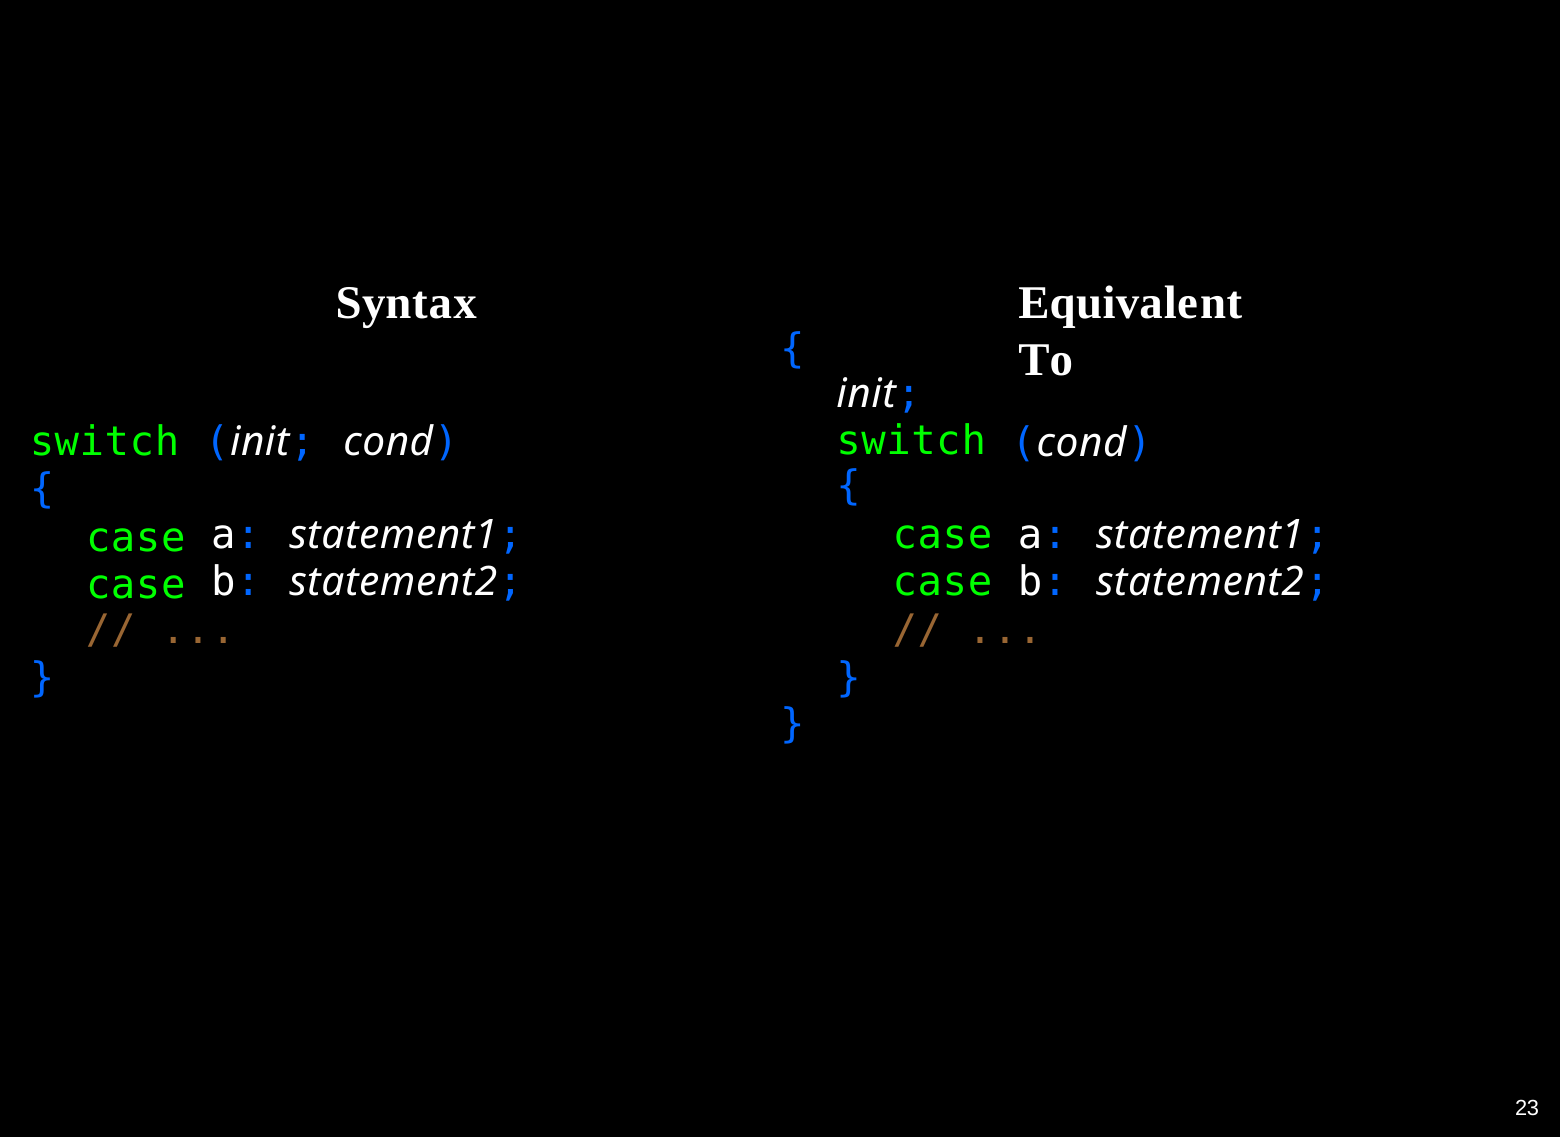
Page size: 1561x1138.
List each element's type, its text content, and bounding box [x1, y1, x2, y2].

text_box { [778, 321, 807, 371]
text_box switch (init; cond) { case case [27, 415, 510, 607]
text_box // ... [83, 603, 238, 653]
text_box } [778, 697, 807, 746]
text_box init; switch { case case [834, 368, 995, 604]
text_box // ... [890, 603, 1045, 653]
text_box a: statement1; b: statement2; [1015, 509, 1373, 604]
text_box (cond) [1009, 415, 1164, 465]
text_box a: statement1; b: statement2; [208, 509, 567, 604]
slide_number 20 [1498, 1093, 1544, 1138]
text_box } [27, 650, 57, 699]
text_box Equivalent To [1016, 272, 1296, 385]
text_box [1507, 1086, 1548, 1125]
text_box Syntax [333, 272, 477, 329]
text_box } [834, 650, 863, 699]
